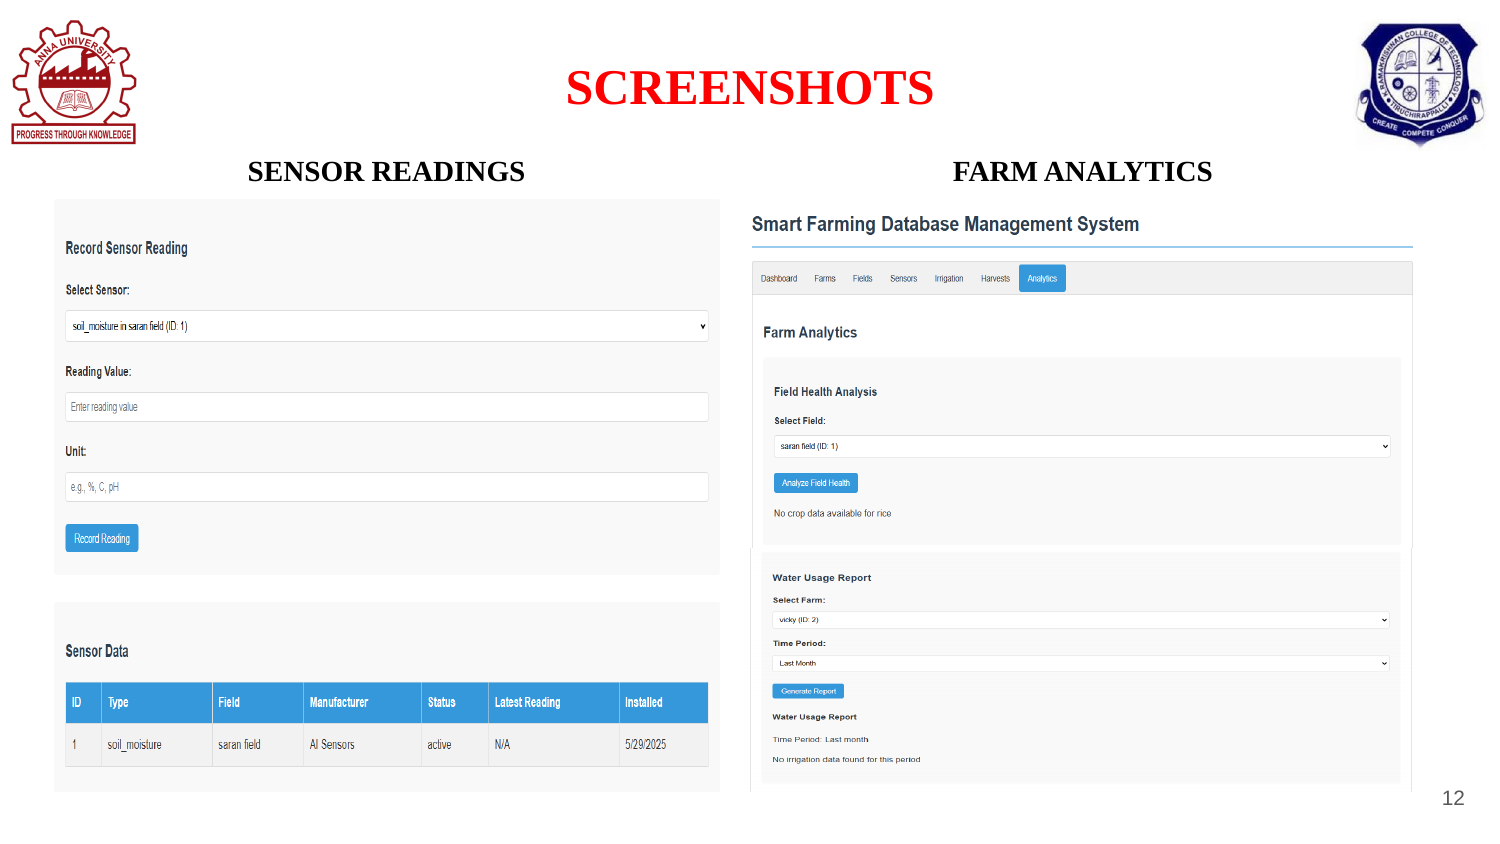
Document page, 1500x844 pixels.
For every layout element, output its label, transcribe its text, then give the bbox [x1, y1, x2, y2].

picture [738, 184, 1422, 792]
text_box SENSOR READINGS [232, 144, 541, 193]
text_box SCREENSHOTS [145, 39, 1348, 130]
picture [10, 19, 137, 146]
picture [48, 194, 726, 792]
slide_number 12 [1389, 764, 1480, 830]
picture [1353, 19, 1490, 151]
text_box FARM ANALYTICS [938, 144, 1228, 182]
